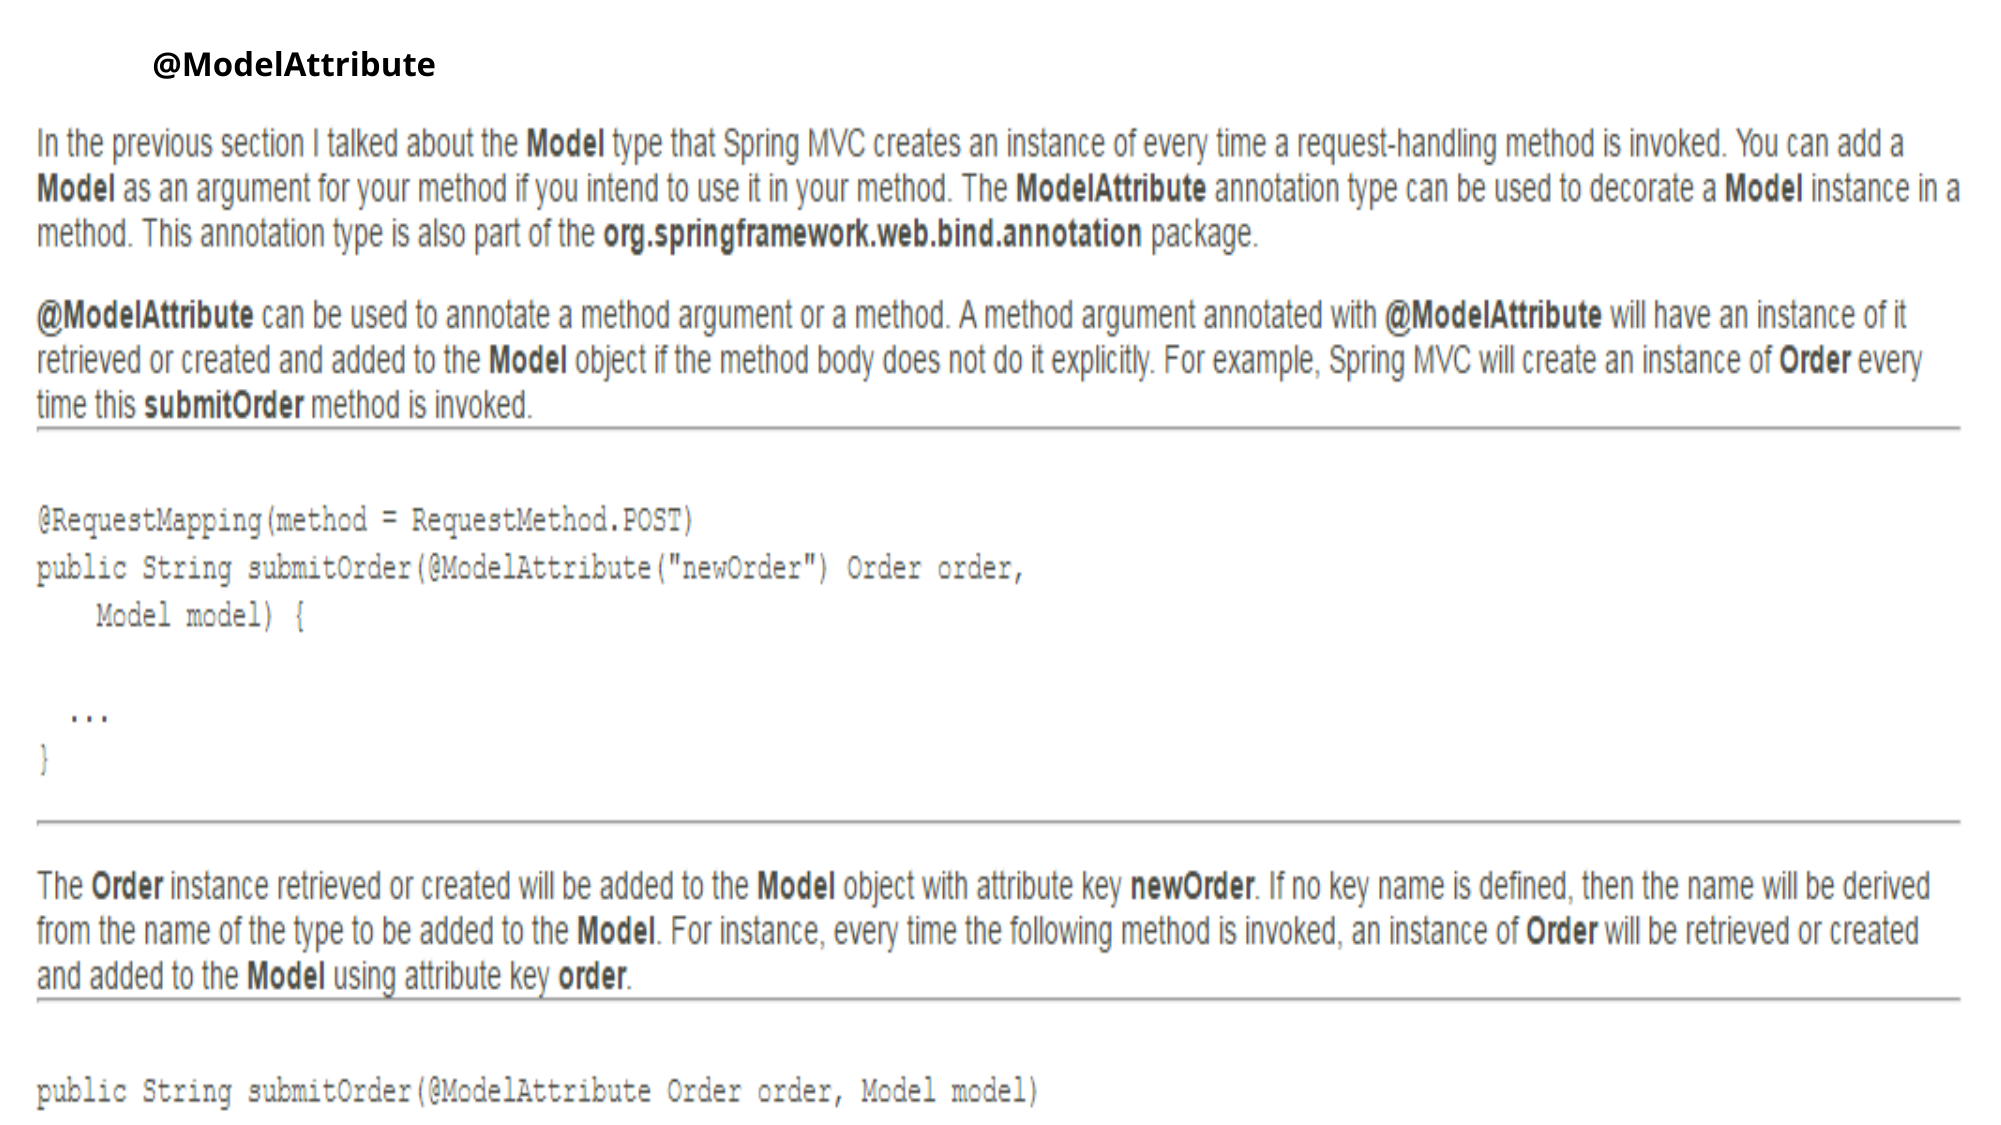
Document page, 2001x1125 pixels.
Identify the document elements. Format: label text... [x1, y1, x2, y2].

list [26, 118, 1967, 1125]
title @ModelAttribute [137, 40, 1863, 92]
